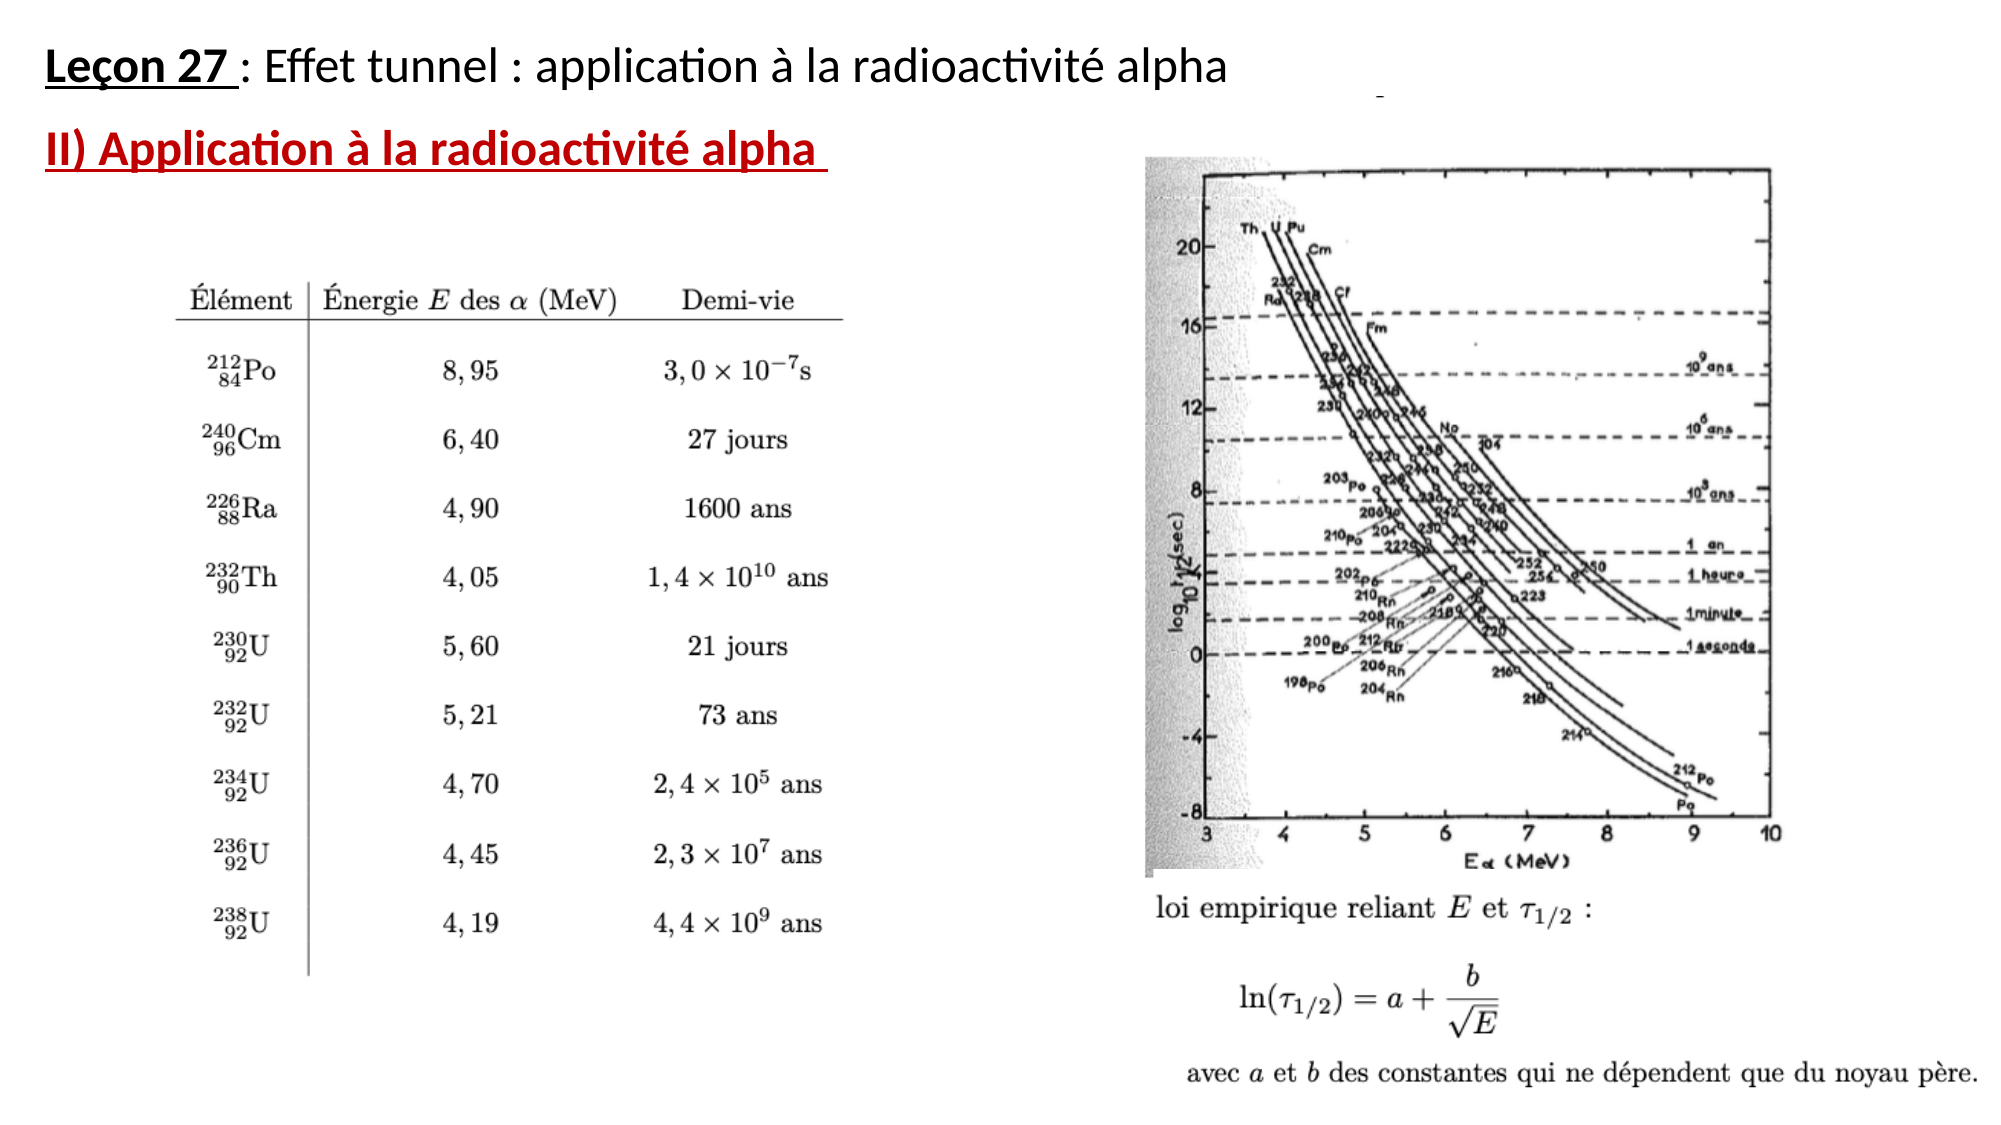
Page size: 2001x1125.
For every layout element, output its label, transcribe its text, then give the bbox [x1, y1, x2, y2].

text_box Leçon 27 : Effet tunnel : application à la radioactivité alpha [30, 25, 1318, 101]
picture [1069, 96, 1996, 1104]
picture [135, 253, 931, 986]
text_box II) Application à la radioactivité alpha [30, 107, 1069, 183]
